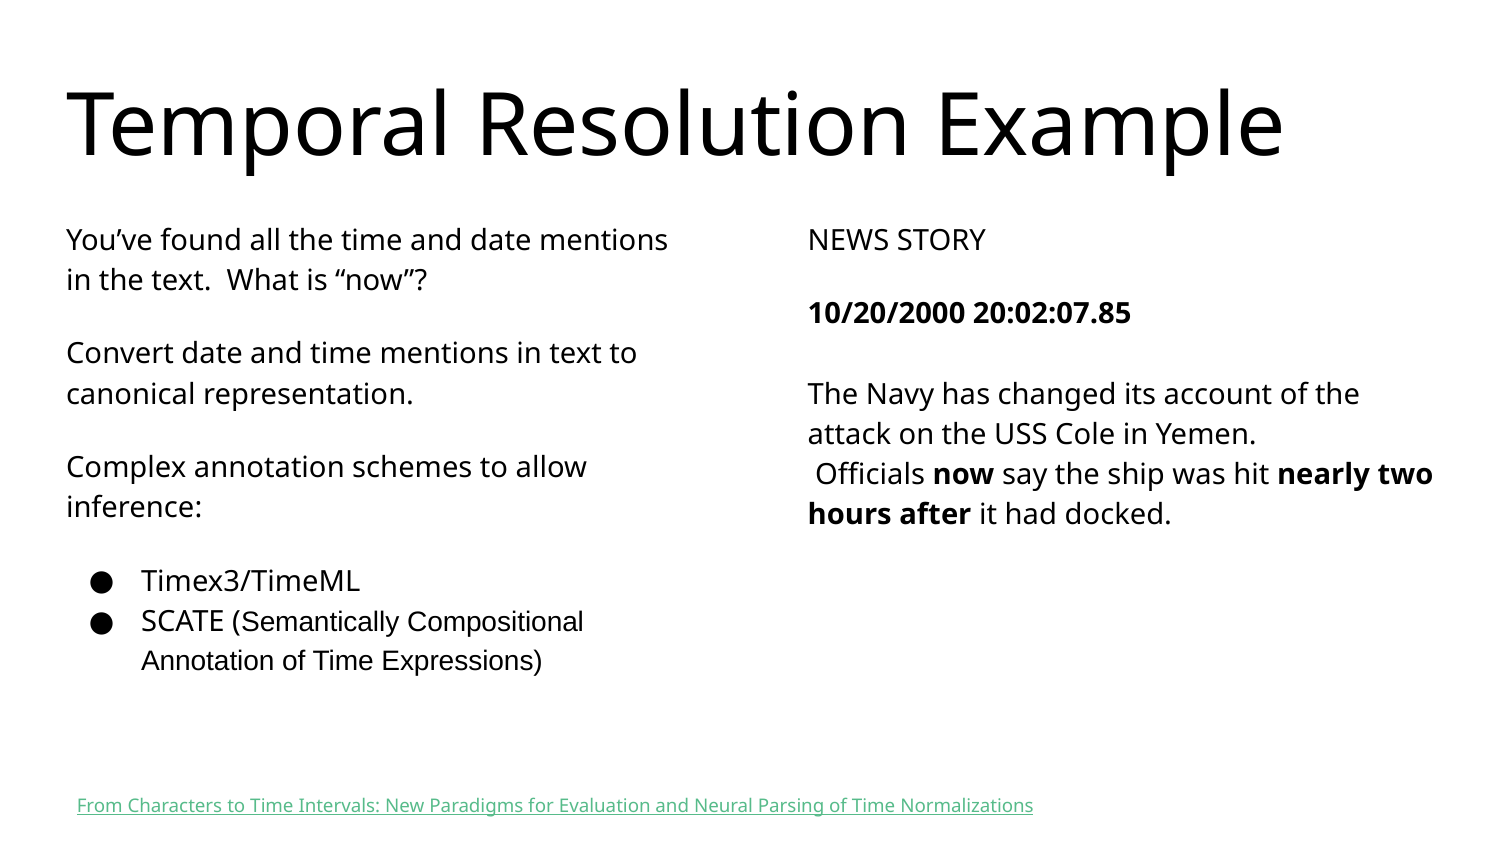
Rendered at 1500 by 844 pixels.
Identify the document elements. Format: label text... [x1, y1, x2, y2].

list NEWS STORY 10/20/2000 20:02:07.85 The Navy has changed its account of the attack on the USS Cole in Yemen. Officials now say the ship was hit nearly two hours after it had docked. [792, 200, 1449, 752]
list You’ve found all the time and date mentions in the text. What is “now”? Convert date and time mentions in text to canonical representation. Complex annotation schemes to allow inference: Timex3/TimeML SCATE (Semantically Compositional Annotation of Time Expressions) [51, 200, 708, 752]
text_box From Characters to Time Intervals: New Paradigms for Evaluation and Neural Parsing of Time Normalizations [61, 778, 1367, 813]
title Temporal Resolution Example [51, 51, 1449, 189]
